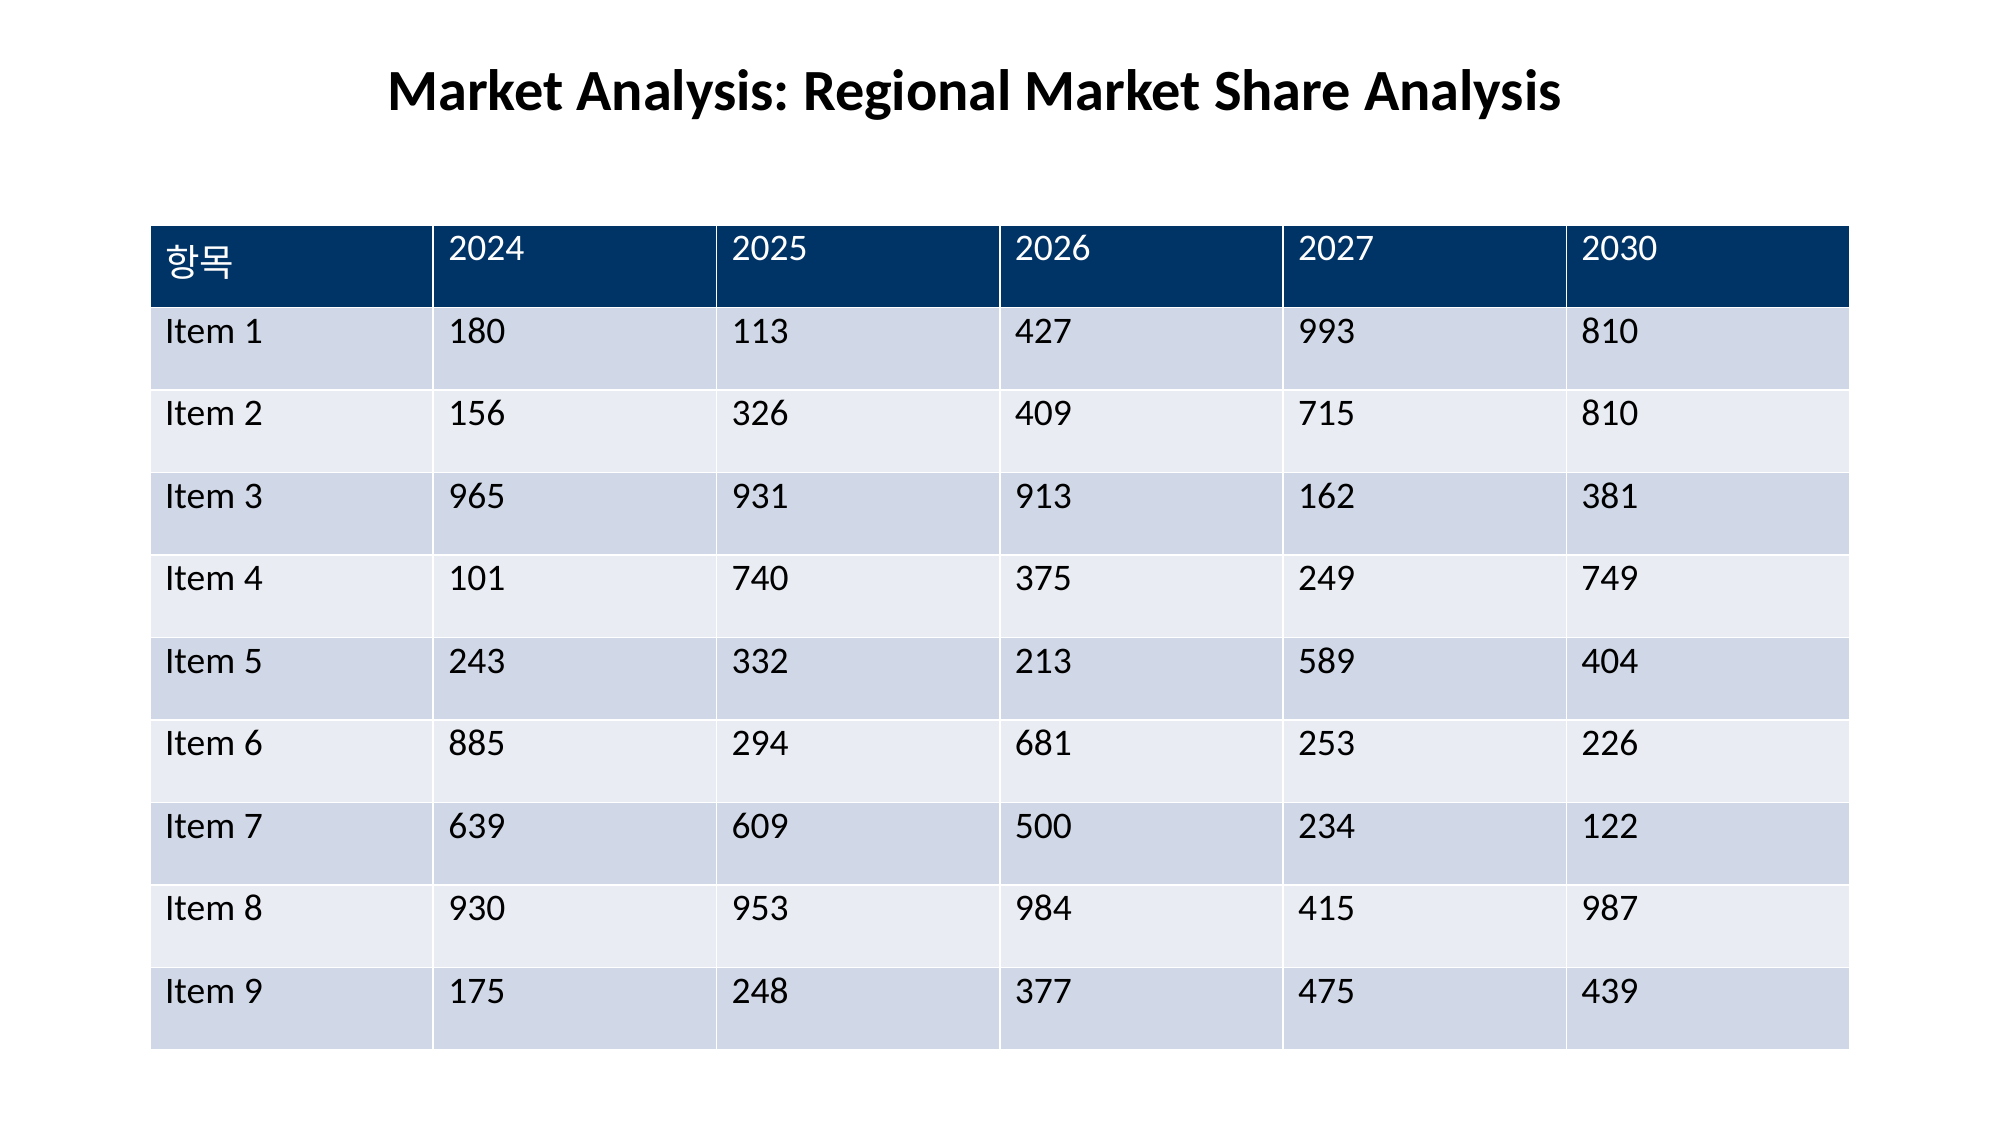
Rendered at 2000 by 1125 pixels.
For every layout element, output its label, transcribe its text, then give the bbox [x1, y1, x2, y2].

table_header 2026 [1001, 226, 1282, 307]
table_cell 439 [1567, 968, 1849, 1049]
table_cell 175 [434, 968, 716, 1049]
table_cell 162 [1284, 473, 1566, 554]
table_cell 180 [434, 308, 716, 389]
table_cell 415 [1284, 886, 1566, 967]
table_cell 381 [1567, 473, 1849, 554]
table_header 2030 [1567, 226, 1849, 307]
table_cell Item 4 [151, 556, 432, 637]
text_box Market Analysis: Regional Market Share Analysis [372, 45, 1578, 130]
table_cell 681 [1001, 721, 1282, 802]
table_cell Item 2 [151, 391, 432, 472]
table_header 2027 [1284, 226, 1566, 307]
table_cell 609 [717, 803, 999, 884]
table_cell 589 [1284, 638, 1566, 719]
table_cell Item 5 [151, 638, 432, 719]
table_cell 931 [717, 473, 999, 554]
table_cell 930 [434, 886, 716, 967]
table_cell 377 [1001, 968, 1282, 1049]
table_cell 101 [434, 556, 716, 637]
table_header 2025 [717, 226, 999, 307]
table_cell Item 3 [151, 473, 432, 554]
table_cell 715 [1284, 391, 1566, 472]
table_cell 500 [1001, 803, 1282, 884]
table_header 2024 [434, 226, 716, 307]
table_cell Item 8 [151, 886, 432, 967]
table_cell 253 [1284, 721, 1566, 802]
table_cell 475 [1284, 968, 1566, 1049]
table_cell 226 [1567, 721, 1849, 802]
table_cell Item 1 [151, 308, 432, 389]
table_cell 326 [717, 391, 999, 472]
table_cell 409 [1001, 391, 1282, 472]
table_cell 113 [717, 308, 999, 389]
table_cell 404 [1567, 638, 1849, 719]
table_cell 740 [717, 556, 999, 637]
table_cell 810 [1567, 391, 1849, 472]
table_cell 953 [717, 886, 999, 967]
table_cell Item 7 [151, 803, 432, 884]
table_cell 993 [1284, 308, 1566, 389]
table_cell 885 [434, 721, 716, 802]
table_cell 427 [1001, 308, 1282, 389]
table_cell 332 [717, 638, 999, 719]
table_cell 984 [1001, 886, 1282, 967]
table_cell 810 [1567, 308, 1849, 389]
table_header 항목 [151, 226, 432, 307]
table_cell 294 [717, 721, 999, 802]
table_cell 249 [1284, 556, 1566, 637]
table_cell 987 [1567, 886, 1849, 967]
table_cell 243 [434, 638, 716, 719]
table_cell 248 [717, 968, 999, 1049]
table_cell 375 [1001, 556, 1282, 637]
table_cell 213 [1001, 638, 1282, 719]
table_cell 749 [1567, 556, 1849, 637]
table_cell 639 [434, 803, 716, 884]
table_cell 122 [1567, 803, 1849, 884]
table_cell 156 [434, 391, 716, 472]
table_cell 965 [434, 473, 716, 554]
table_cell 234 [1284, 803, 1566, 884]
table_cell Item 6 [151, 721, 432, 802]
table_cell Item 9 [151, 968, 432, 1049]
table_cell 913 [1001, 473, 1282, 554]
